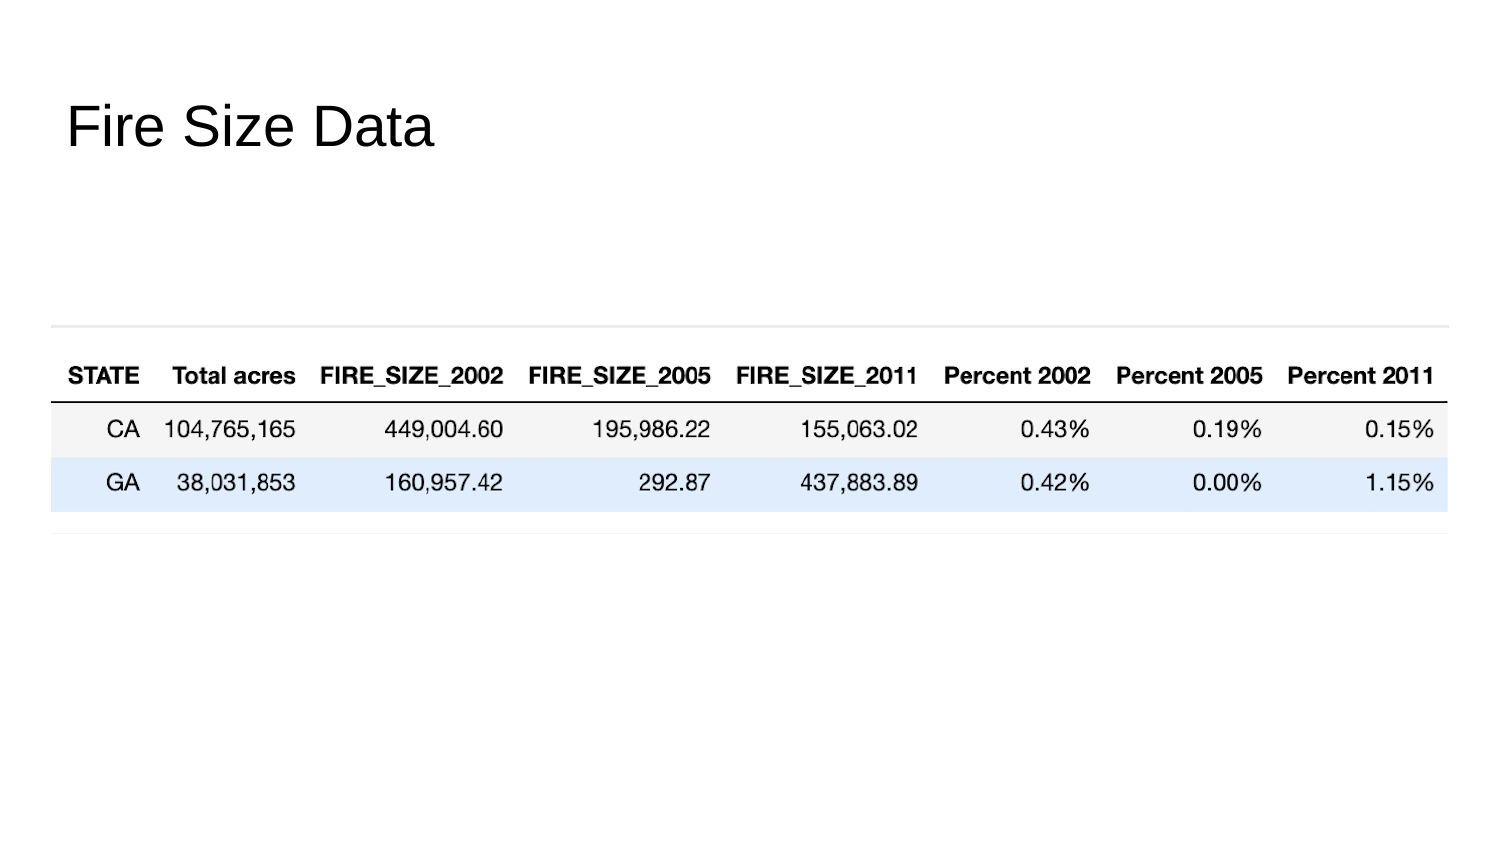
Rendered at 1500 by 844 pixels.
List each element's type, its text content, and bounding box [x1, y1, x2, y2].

picture [50, 325, 1450, 534]
title Fire Size Data [51, 72, 1449, 167]
